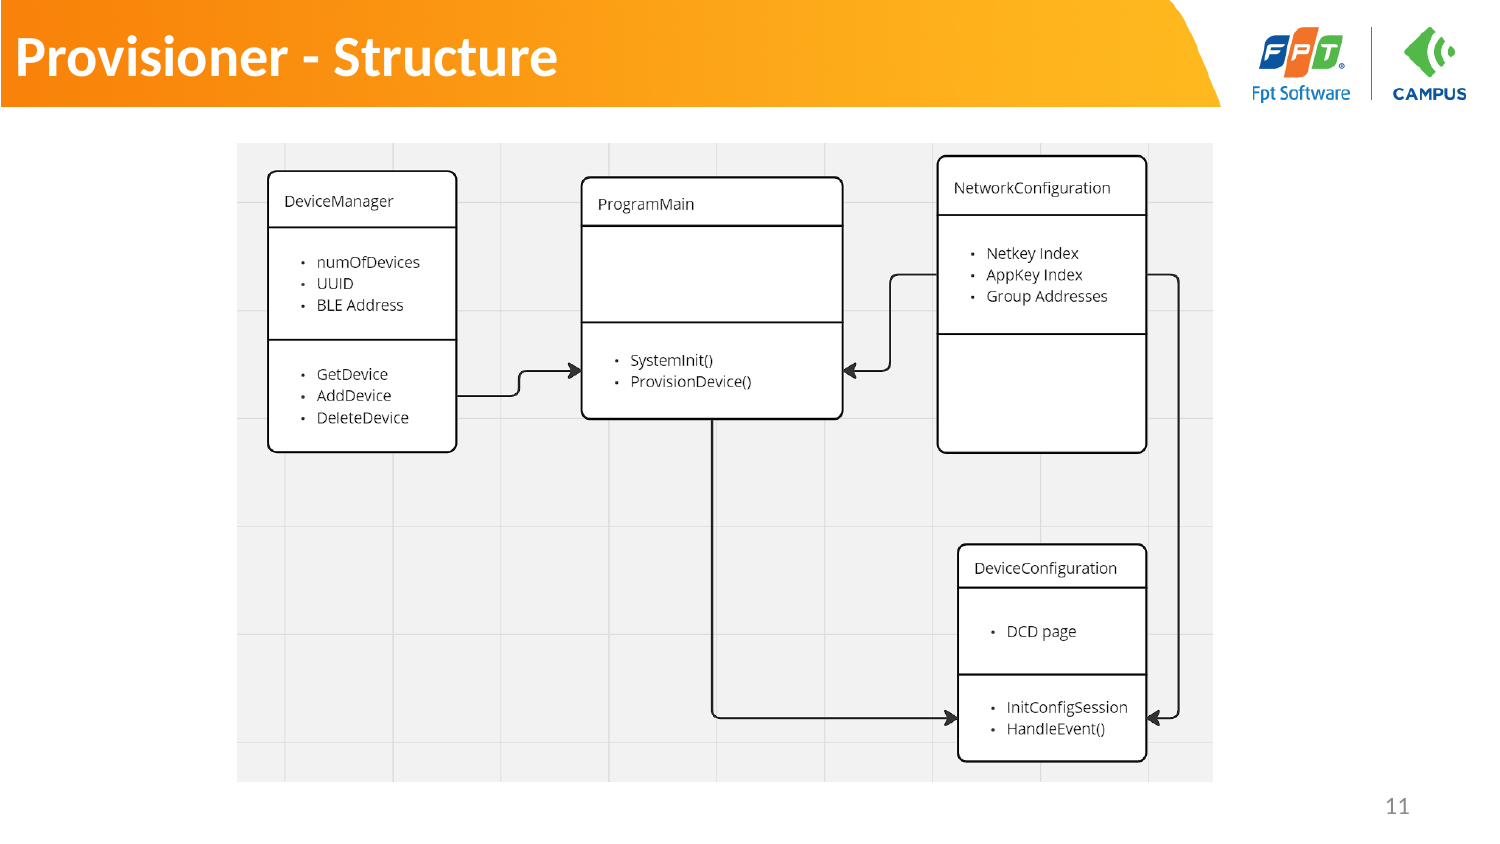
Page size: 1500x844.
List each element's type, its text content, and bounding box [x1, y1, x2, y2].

picture [1, 0, 1499, 844]
title Provisioner - Structure [0, 0, 1101, 106]
slide_number 11 [1074, 782, 1425, 827]
